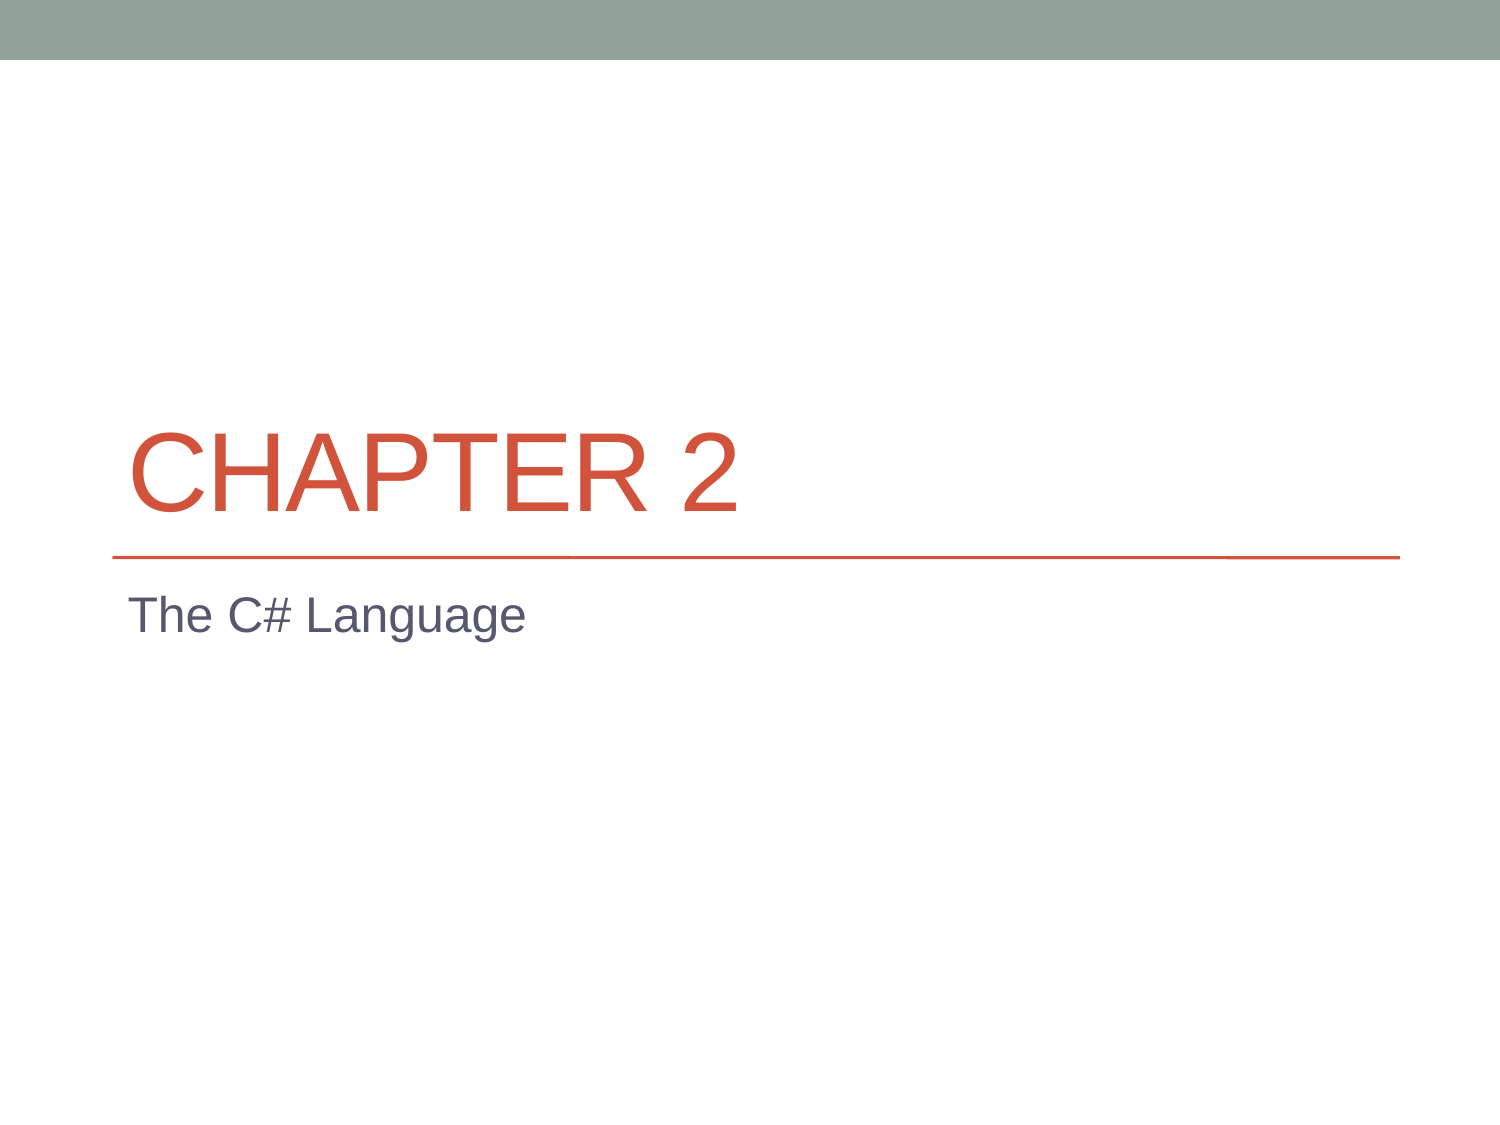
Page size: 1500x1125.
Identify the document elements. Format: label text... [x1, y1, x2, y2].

subtitle The C# Language [112, 575, 1163, 863]
title Chapter 2 [112, 224, 1400, 542]
